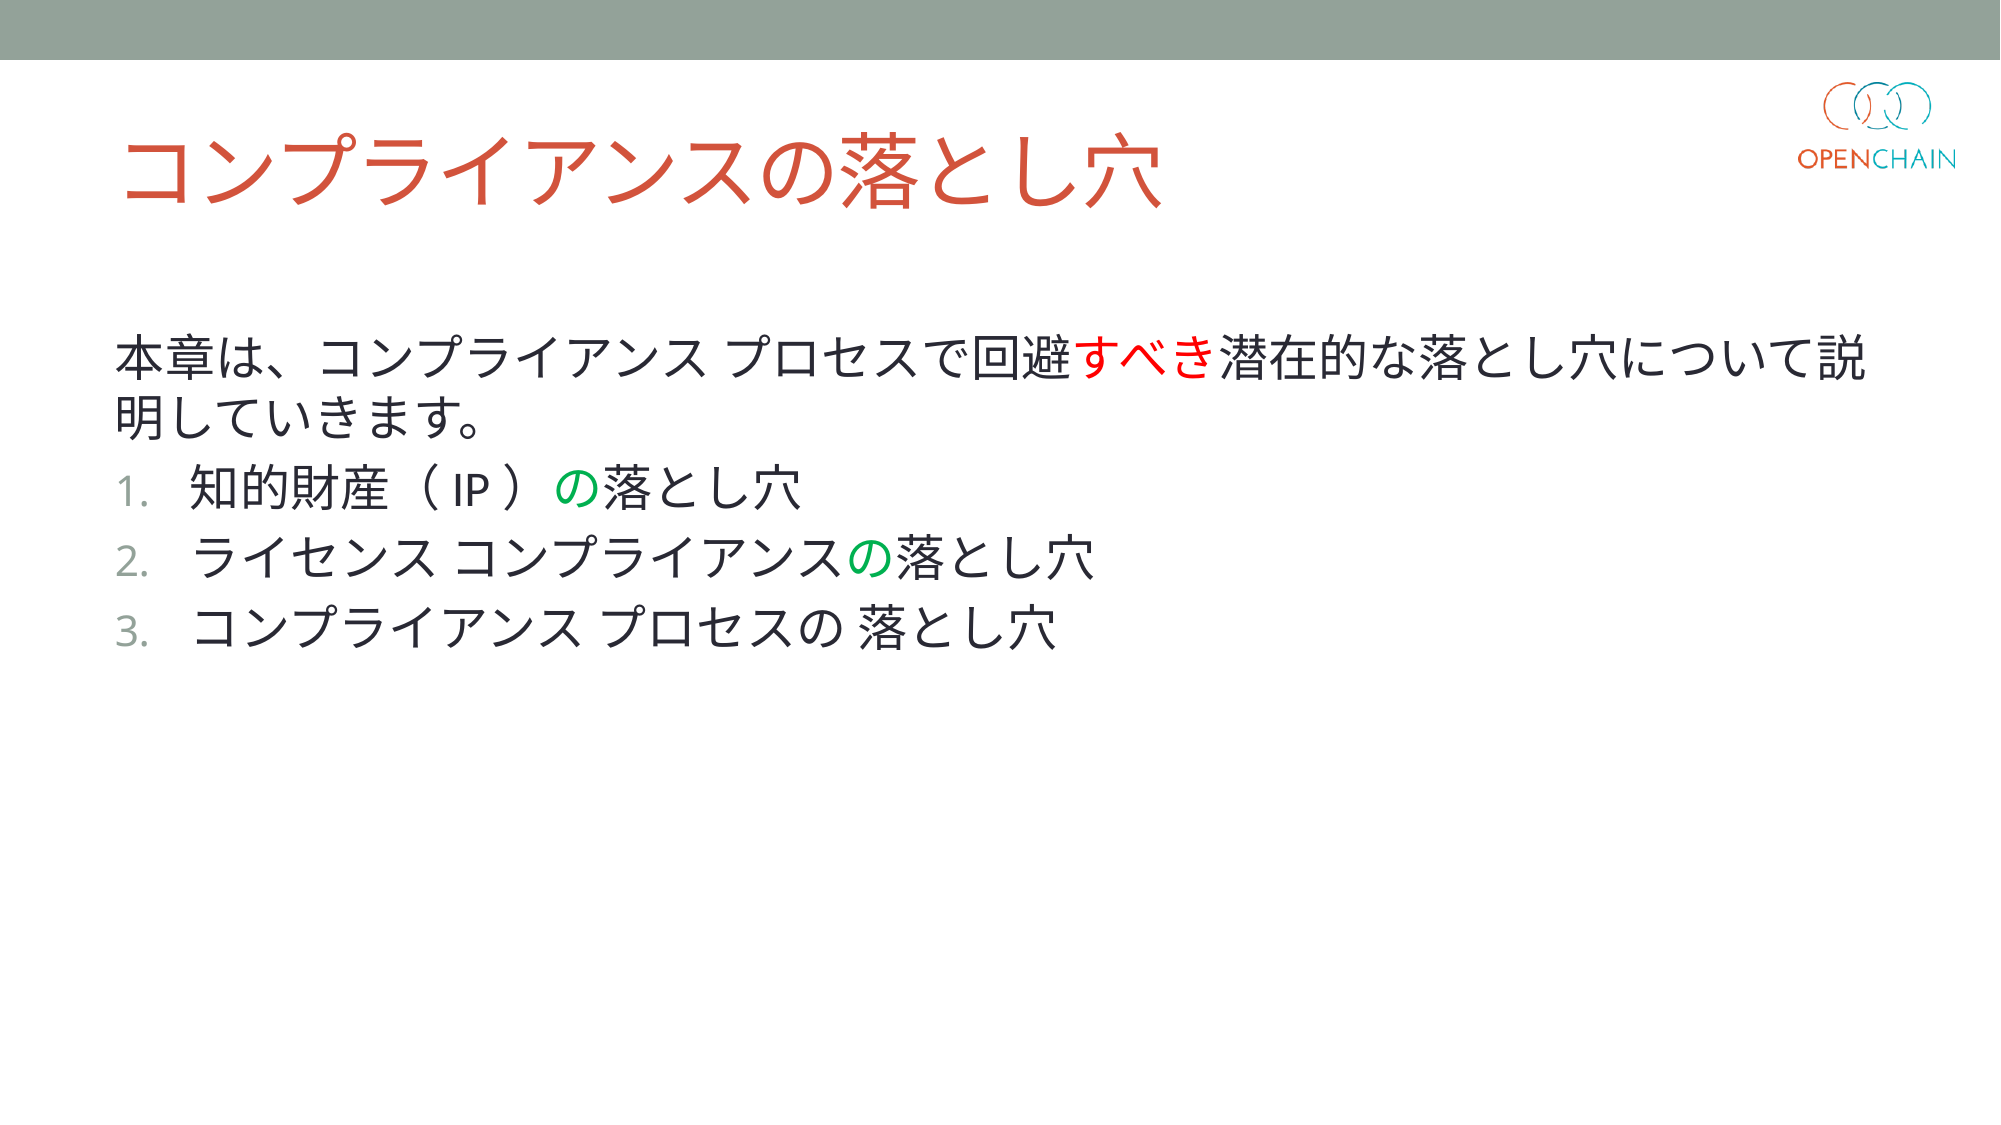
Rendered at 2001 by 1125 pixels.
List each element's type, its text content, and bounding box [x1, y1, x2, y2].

title コンプライアンスの落とし穴 [99, 87, 1900, 250]
list 本章は、コンプライアンス プロセスで回避すべき潜在的な落とし穴について説明していきます。 知的財産（IP）の落とし穴 ライセンス コンプライアンスの落とし穴 コンプライアンス プロセスの 落とし穴 [99, 319, 1900, 1063]
picture [1798, 82, 1955, 169]
